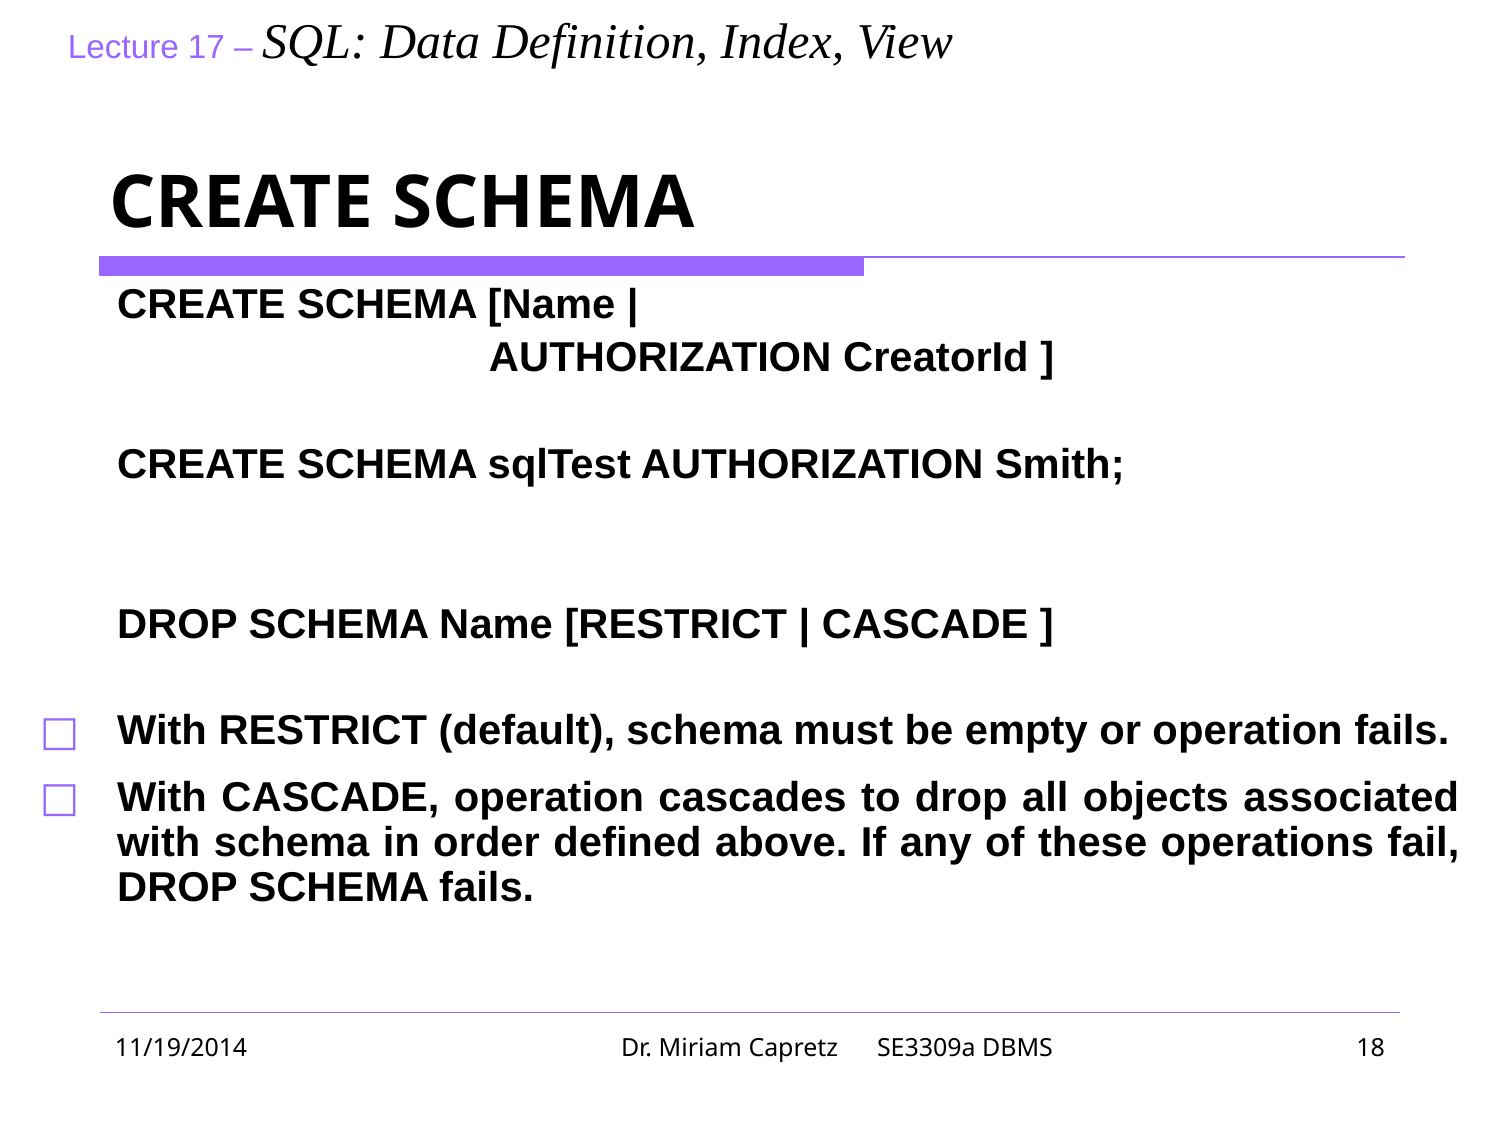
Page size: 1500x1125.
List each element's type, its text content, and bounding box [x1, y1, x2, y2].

text_box 11/19/2014 [99, 1024, 425, 1103]
text_box ‹#› [1074, 1024, 1400, 1103]
list CREATE SCHEMA [Name | AUTHORIZATION CreatorId ] CREATE SCHEMA sqlTest AUTHORIZATION Smith; DROP SCHEMA Name [RESTRICT | CASCADE ] With RESTRICT (default), schema must be empty or operation fails. With CASCADE, operation cascades to drop all objects associated with schema in order defined above. If any of these operations fail, DROP SCHEMA fails. [24, 275, 1475, 950]
text_box Dr. Miriam Capretz SE3309a DBMS [512, 1024, 1074, 1103]
title CREATE SCHEMA [94, 50, 1407, 250]
